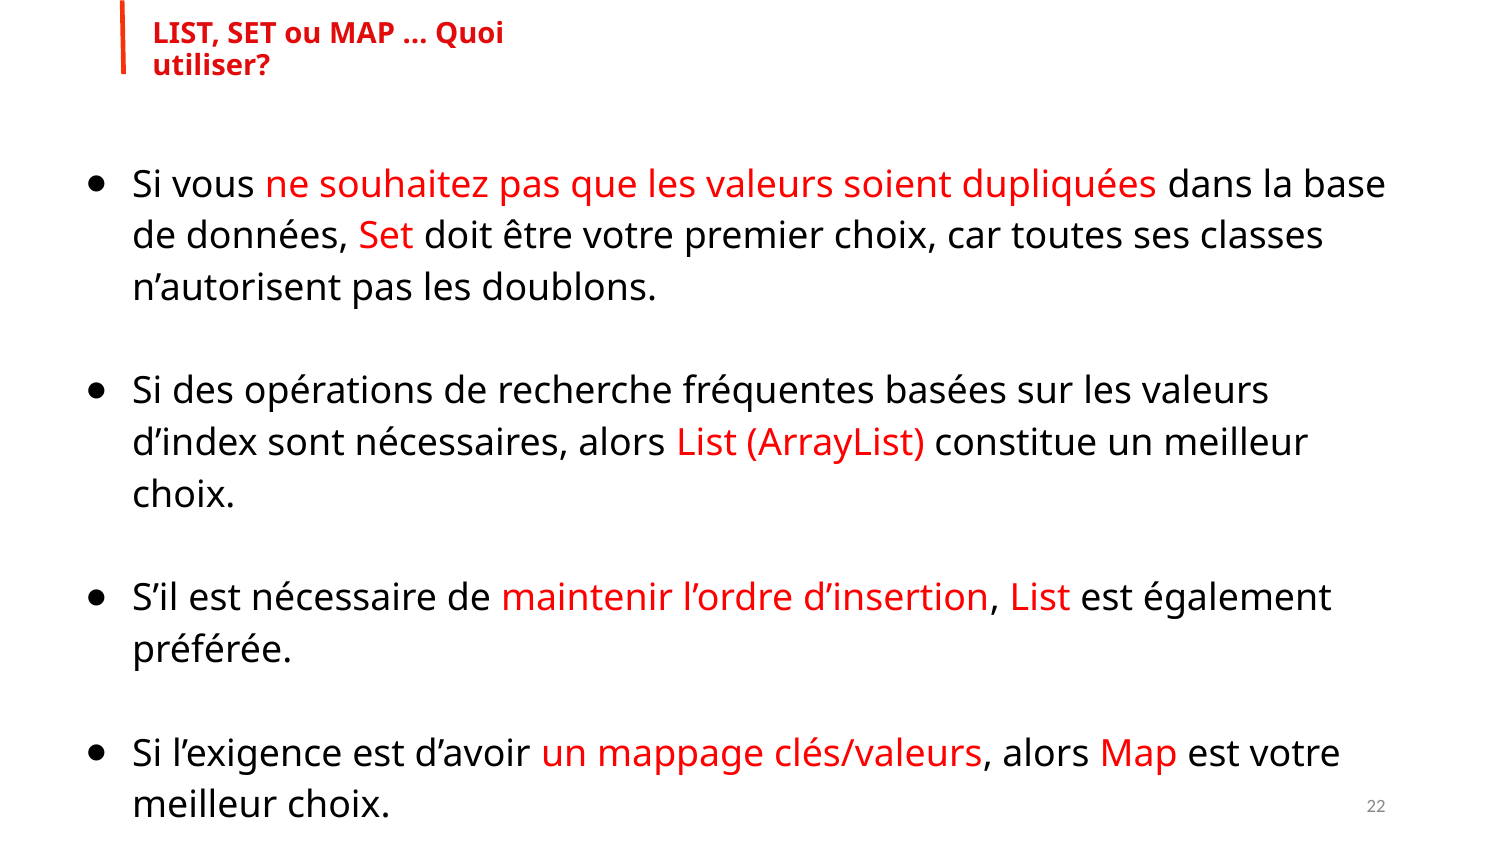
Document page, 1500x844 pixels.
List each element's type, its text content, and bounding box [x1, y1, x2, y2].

text_box Si vous ne souhaitez pas que les valeurs soient dupliquées dans la base de données, Set doit être votre premier choix, car toutes ses classes n’autorisent pas les doublons. Si des opérations de recherche fréquentes basées sur les valeurs d’index sont nécessaires, alors List (ArrayList) constitue un meilleur choix. S’il est nécessaire de maintenir l’ordre d’insertion, List est également préférée. Si l’exigence est d’avoir un mappage clés/valeurs, alors Map est votre meilleur choix. [64, 141, 1417, 702]
slide_number ‹#› [1059, 782, 1397, 827]
text_box LIST, SET ou MAP … Quoi utiliser? [137, 0, 583, 101]
